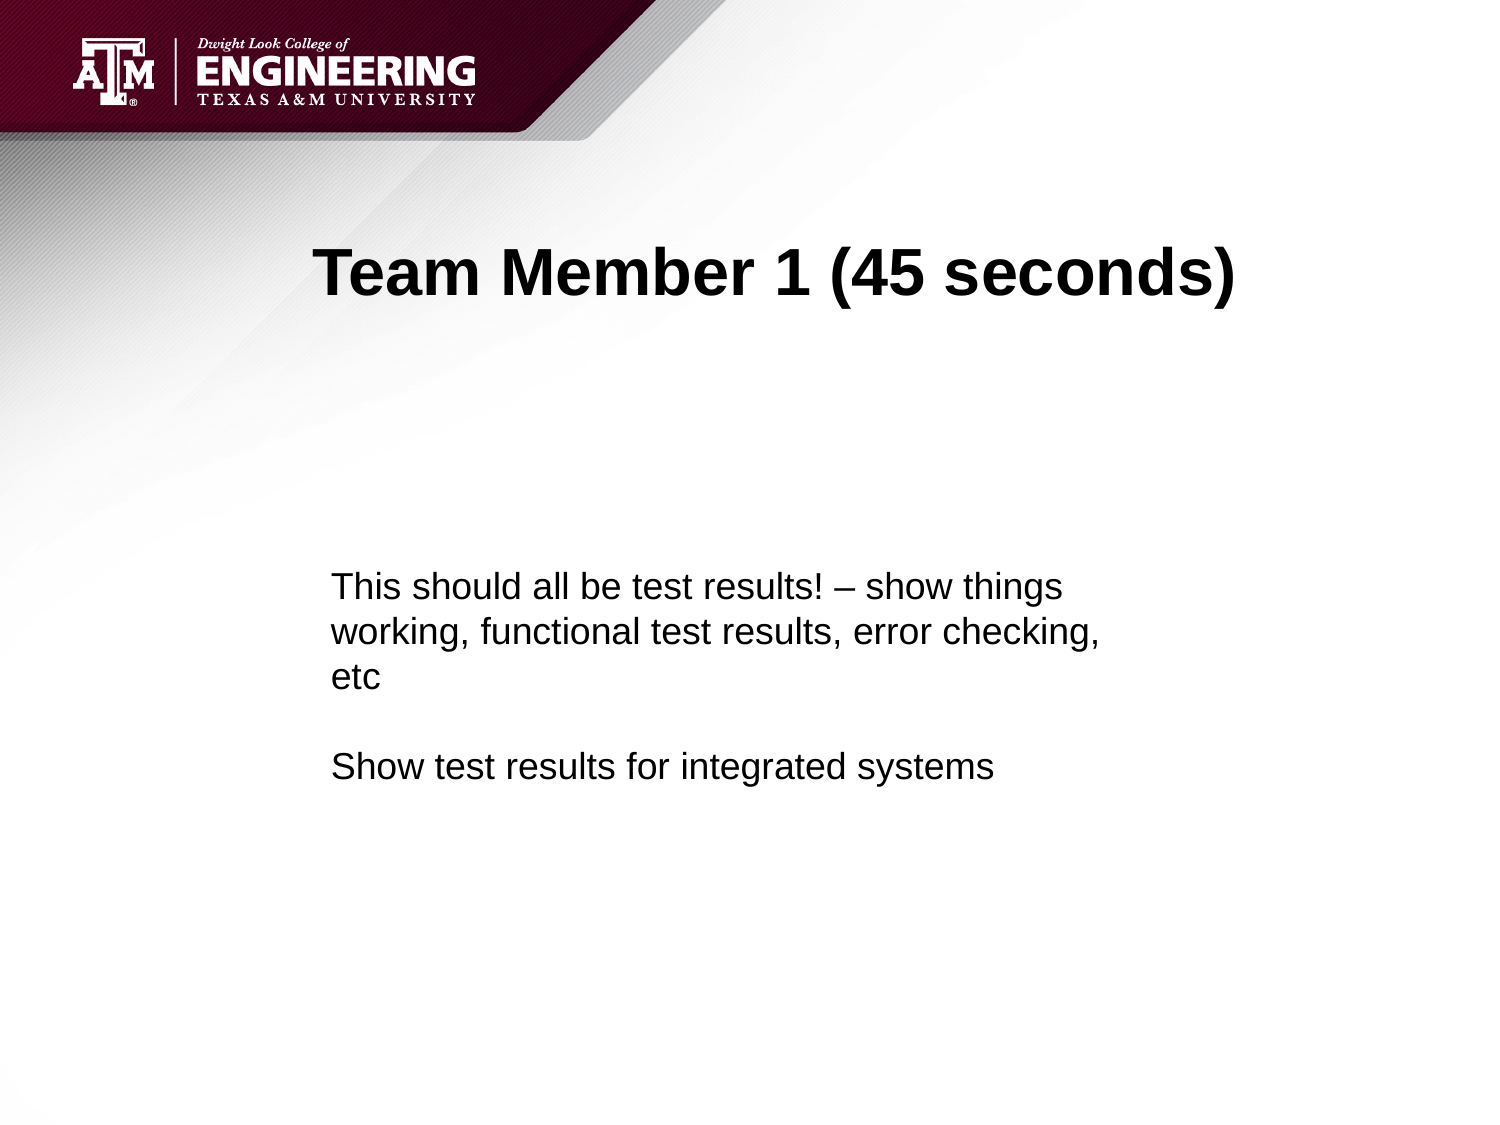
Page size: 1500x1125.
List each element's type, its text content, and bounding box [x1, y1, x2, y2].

text_box This should all be test results! – show things working, functional test results, error checking, etc Show test results for integrated systems [316, 554, 1132, 840]
title Team Member 1 (45 seconds) [99, 197, 1450, 329]
picture [0, 0, 1500, 1125]
